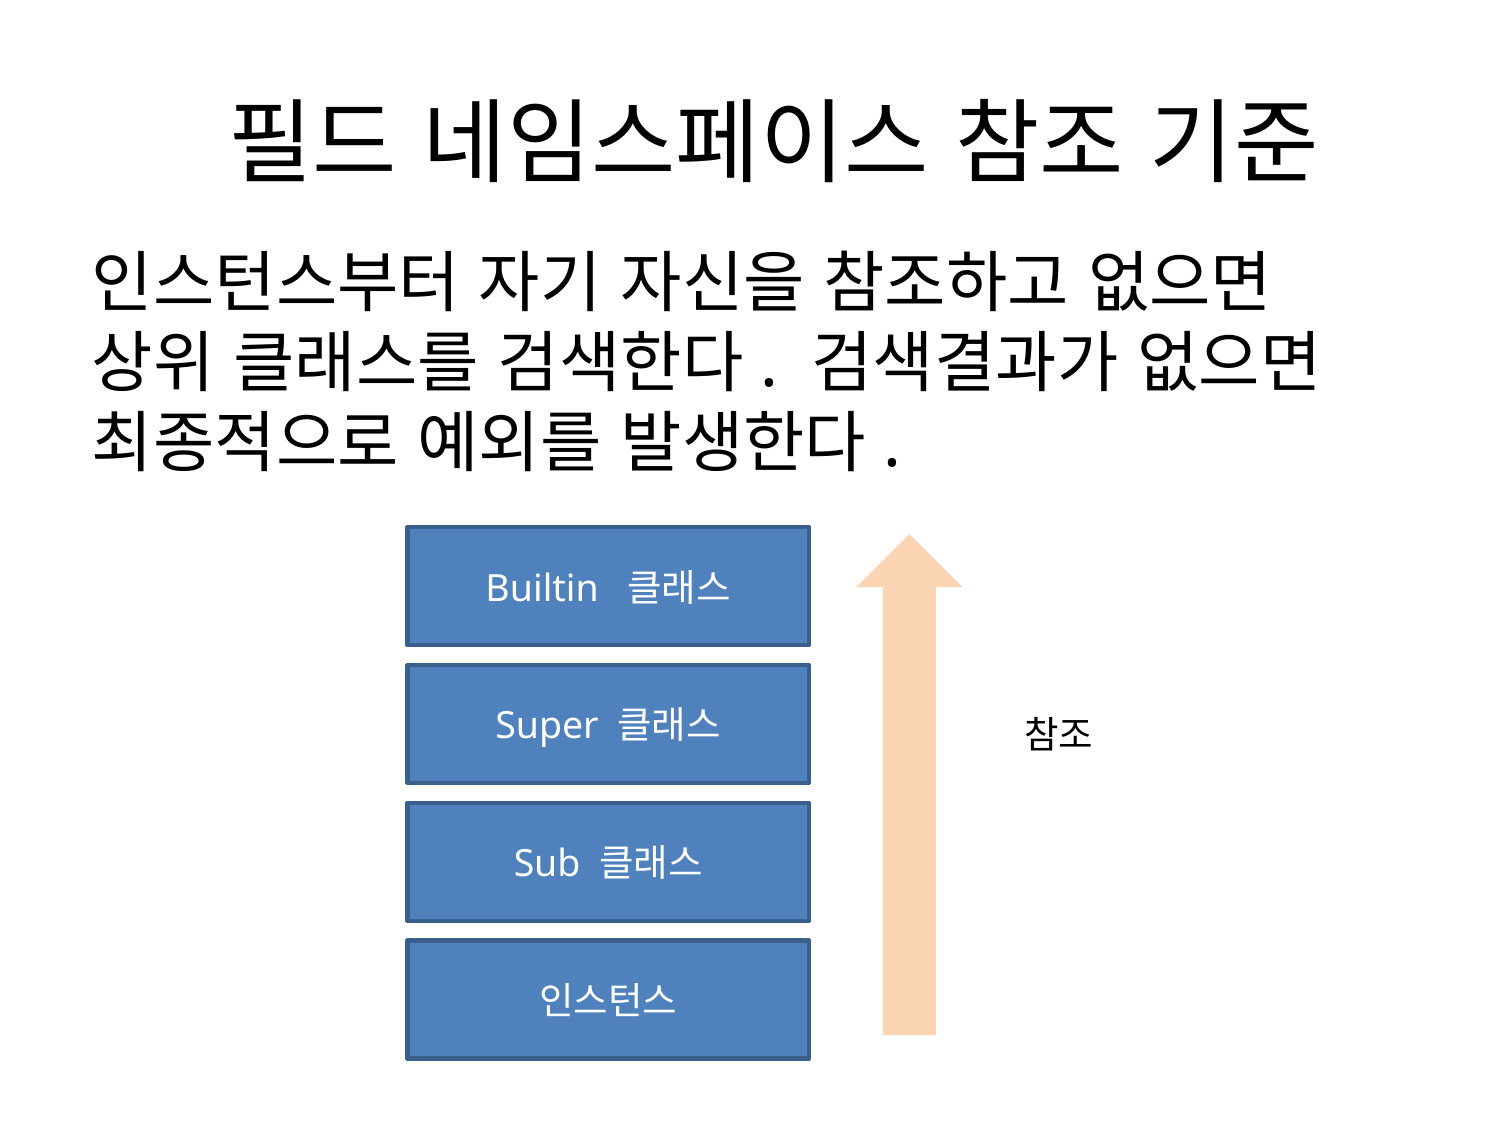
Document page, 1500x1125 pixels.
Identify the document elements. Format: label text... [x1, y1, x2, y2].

text_box 참조 [1009, 704, 1258, 764]
title 필드 네임스페이스 참조 기준 [75, 45, 1425, 233]
text_box [854, 531, 965, 1038]
text_box Sub 클래스 [405, 801, 811, 923]
text_box 인스턴스 [405, 938, 811, 1061]
text_box Super 클래스 [405, 663, 811, 785]
list 인스턴스부터 자기 자신을 참조하고 없으면 상위 클래스를 검색한다. 검색결과가 없으면 최종적으로 예외를 발생한다. [76, 231, 1402, 492]
text_box Builtin 클래스 [405, 525, 811, 647]
